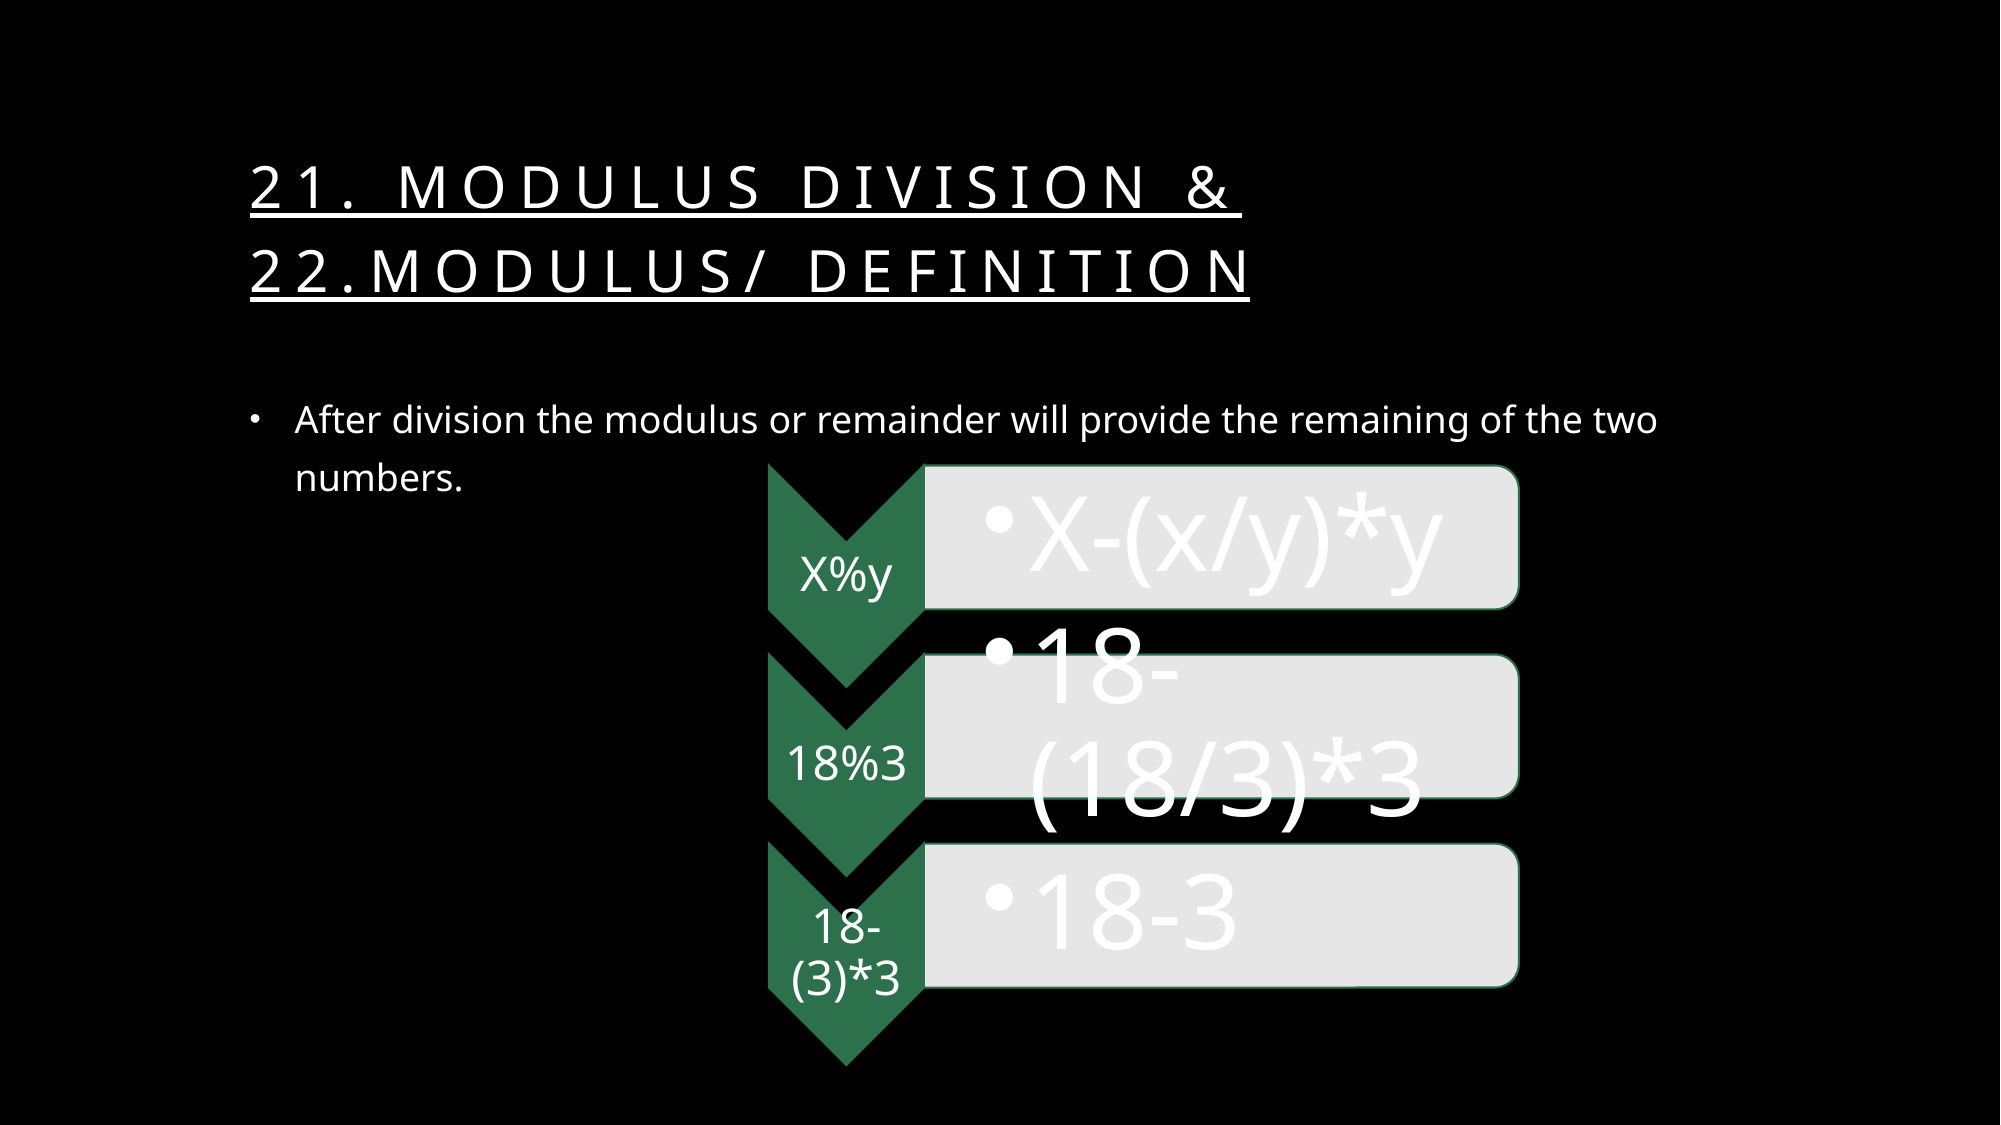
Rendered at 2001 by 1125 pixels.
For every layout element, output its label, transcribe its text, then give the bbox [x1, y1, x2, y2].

title 21. Modulus division & 22.Modulus/ definition [234, 171, 1750, 313]
list After division the modulus or remainder will provide the remaining of the two numbers. [234, 375, 1750, 1000]
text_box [768, 465, 1519, 1066]
